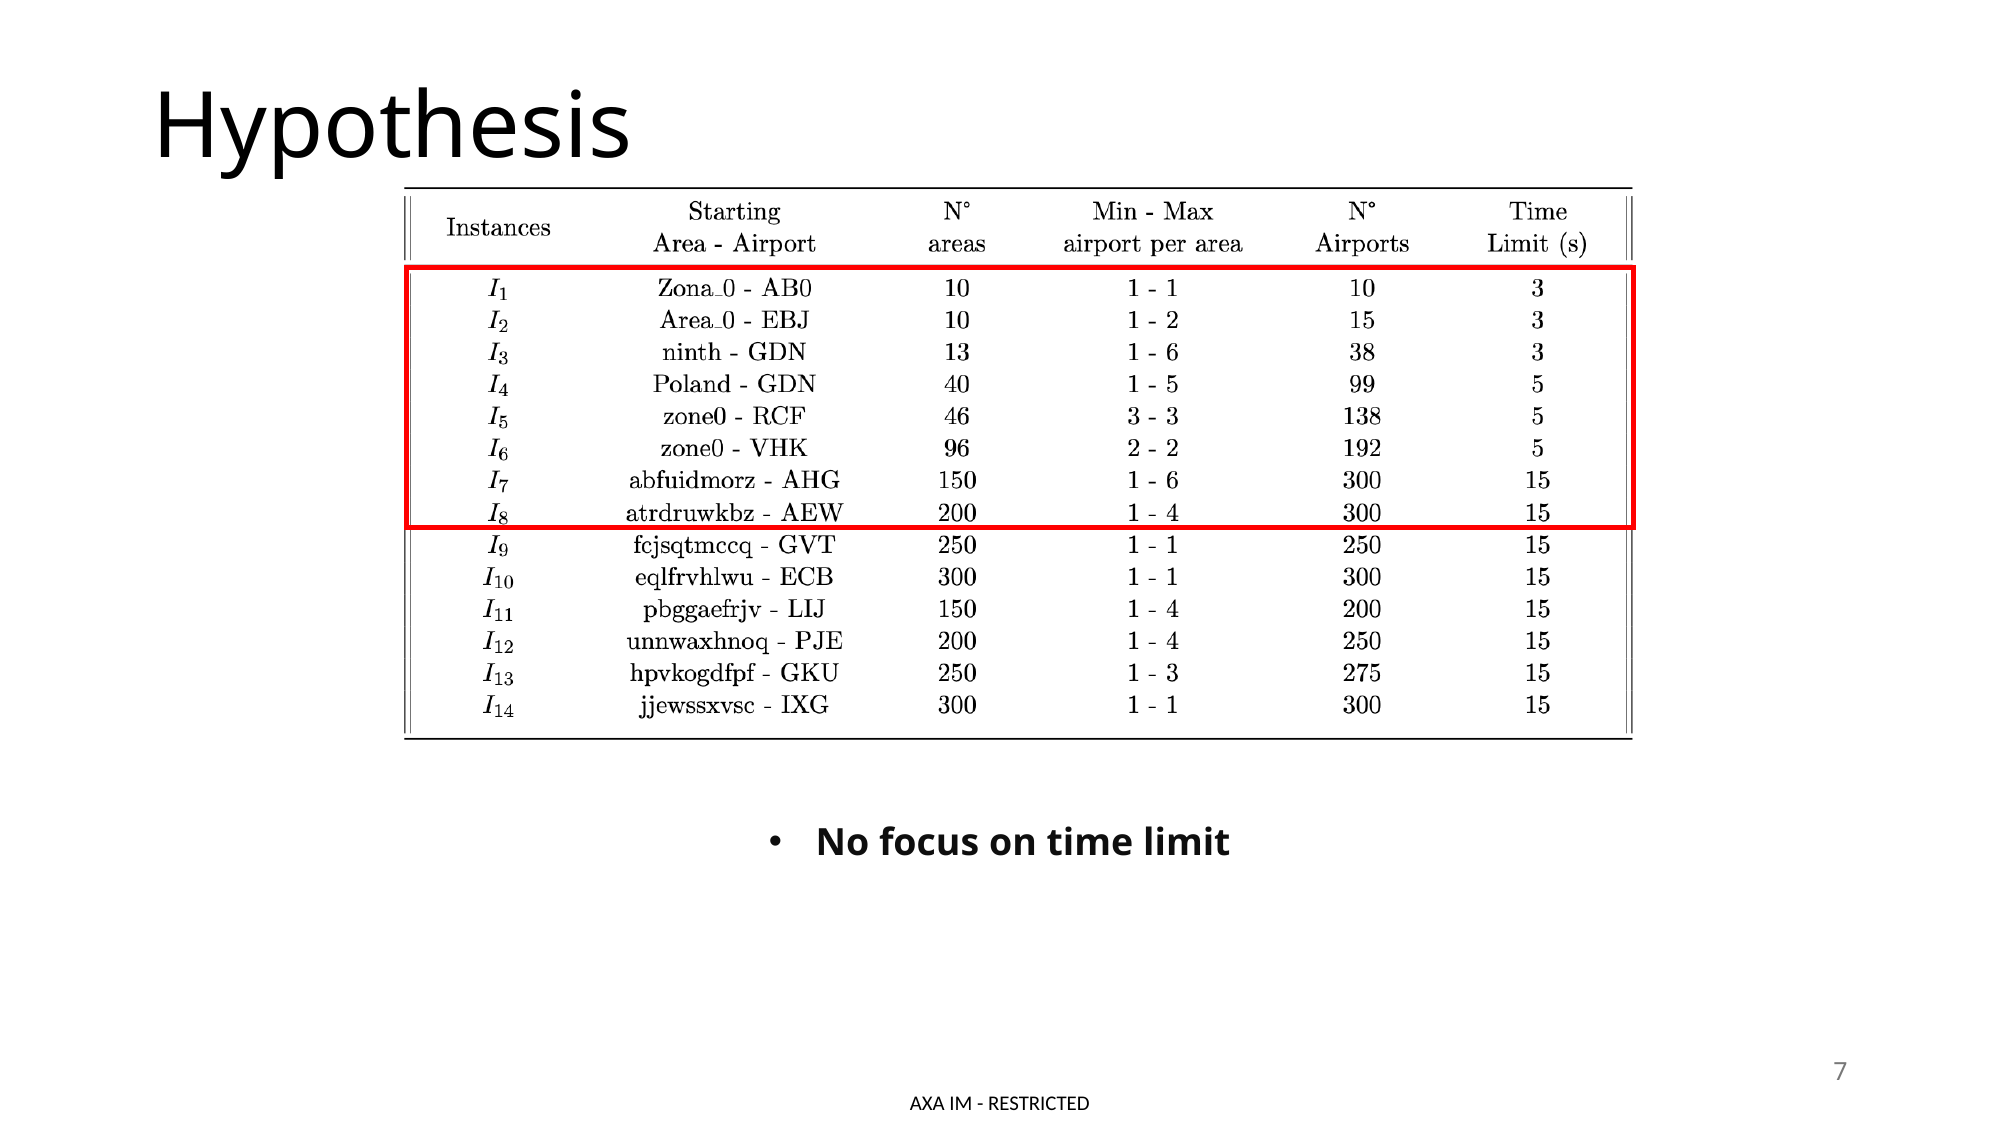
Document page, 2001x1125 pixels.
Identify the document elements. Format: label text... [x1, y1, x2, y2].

text_box No focus on time limit [754, 810, 1246, 871]
slide_number 6 [1412, 1042, 1863, 1103]
title Hypothesis [137, 59, 1863, 197]
picture [394, 175, 1642, 756]
